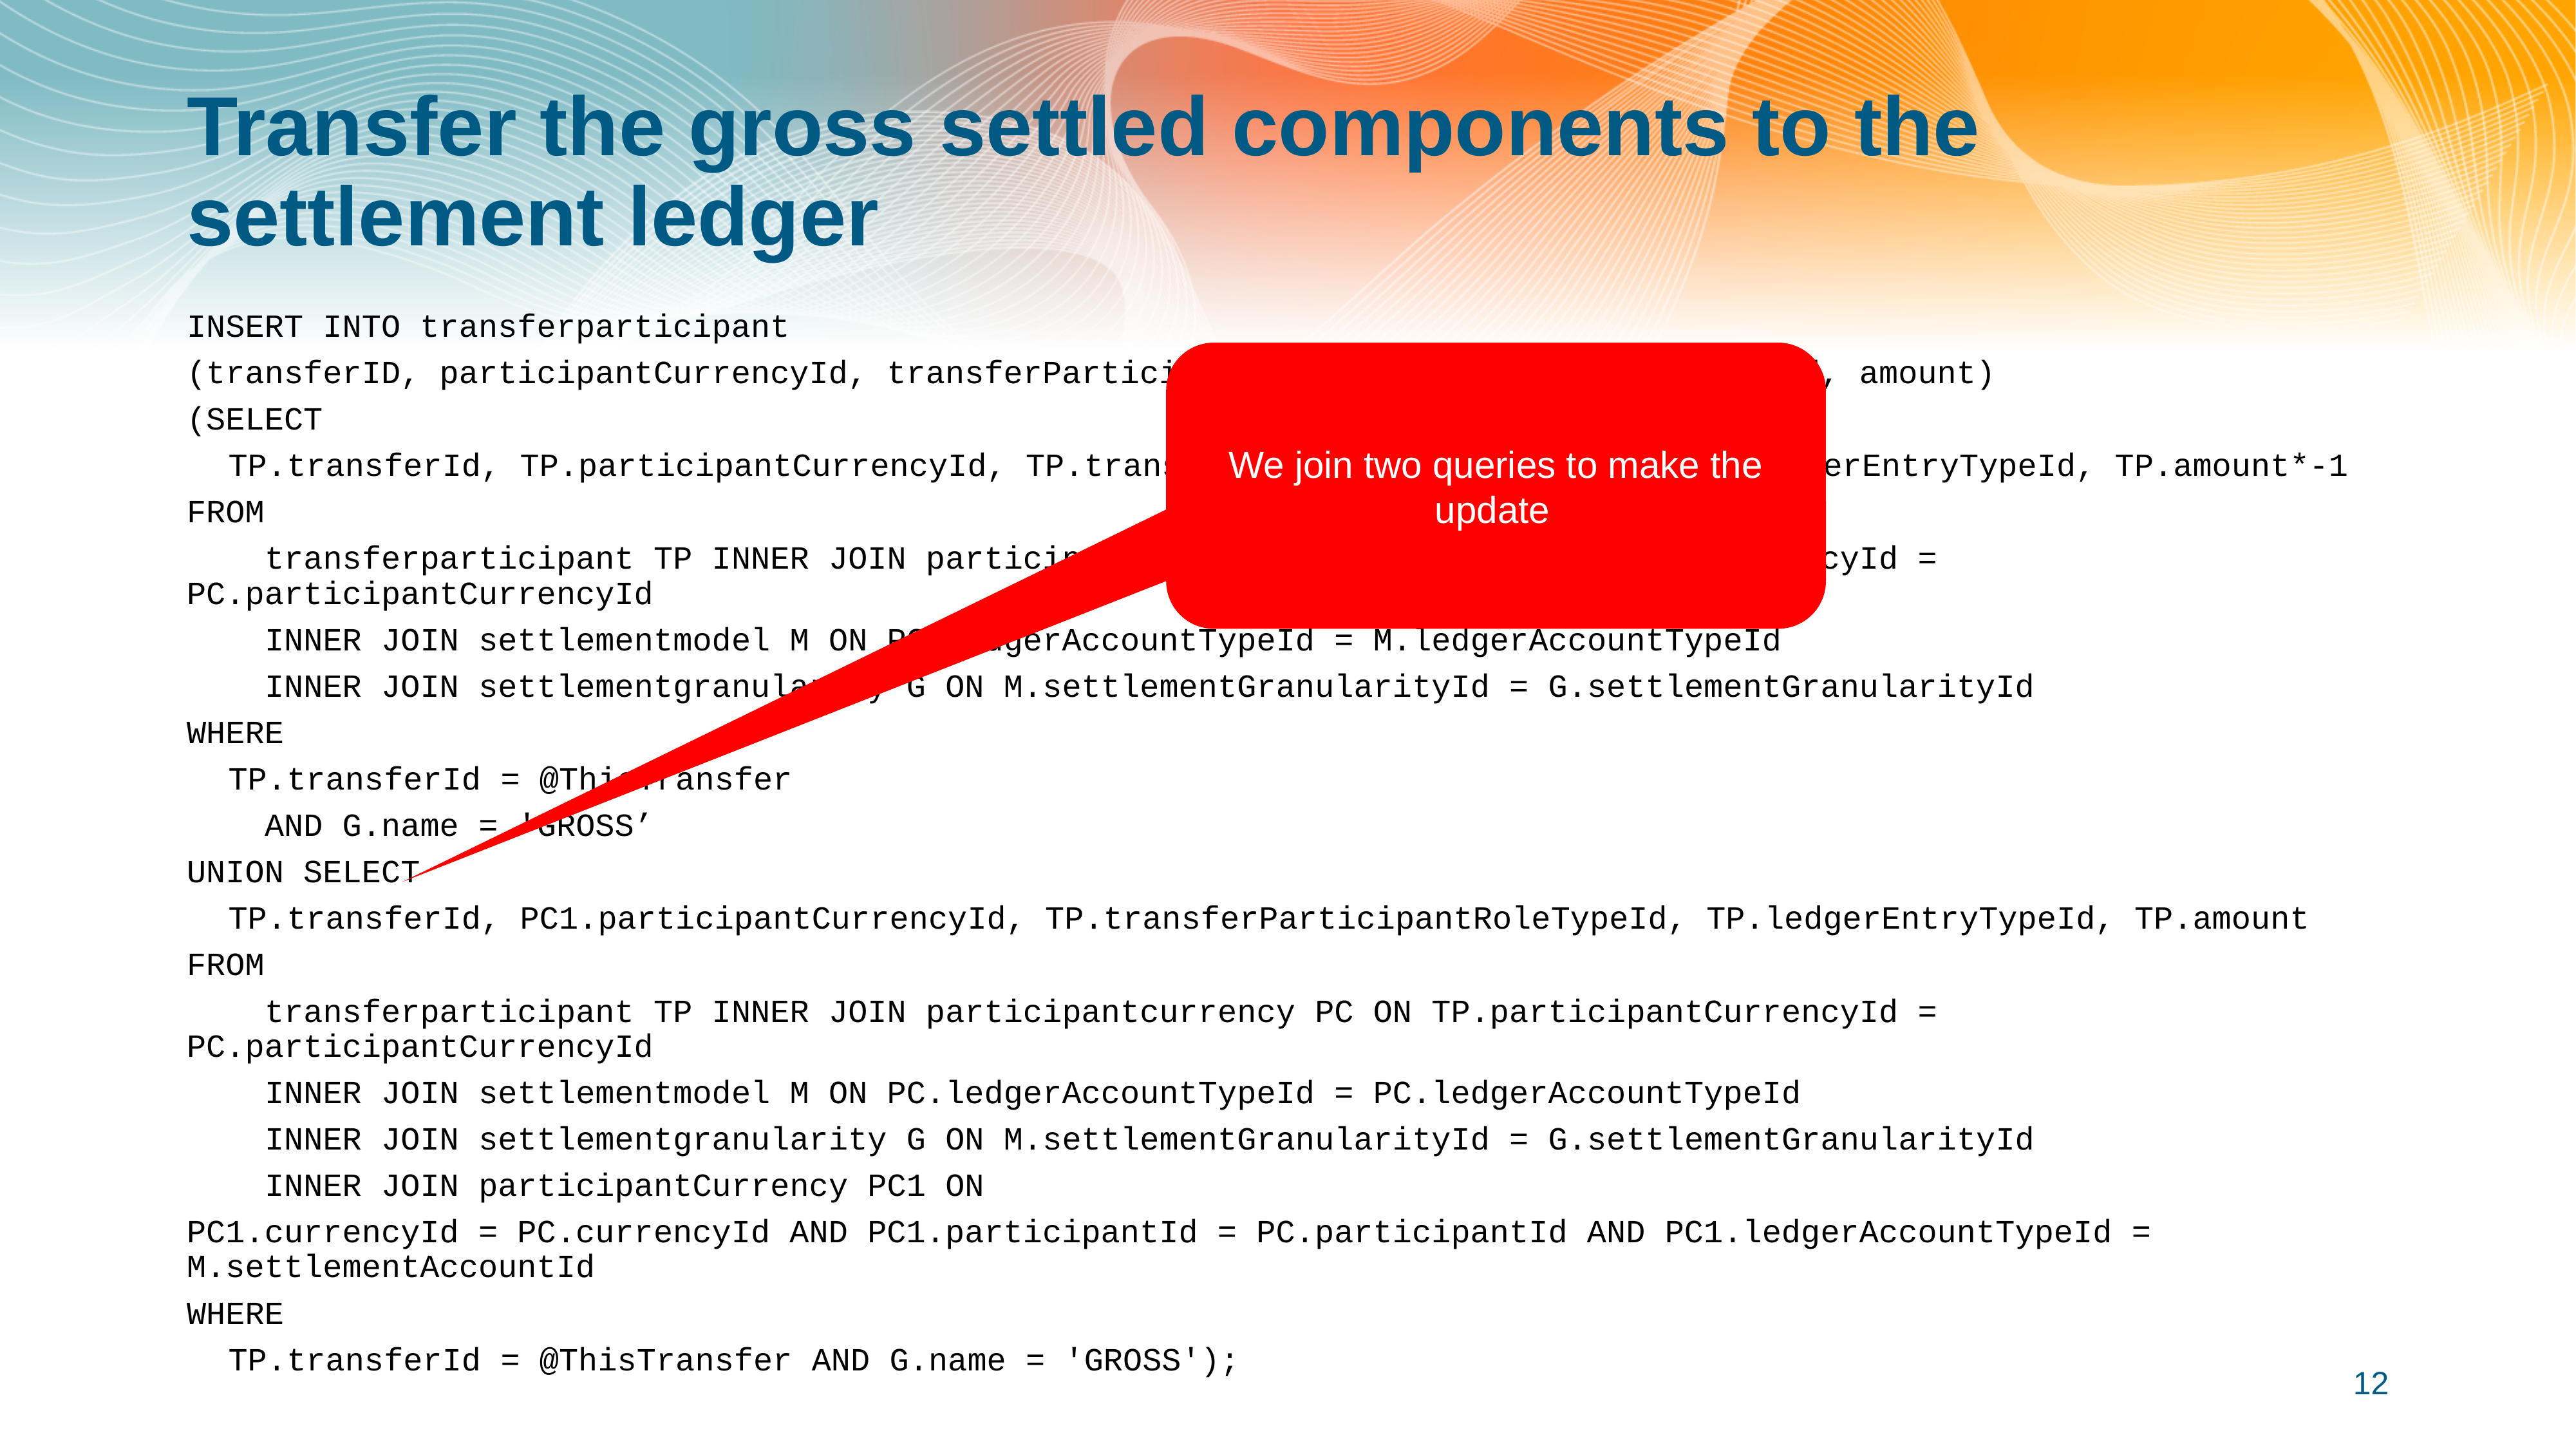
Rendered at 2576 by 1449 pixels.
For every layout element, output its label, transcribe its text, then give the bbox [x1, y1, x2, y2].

title Transfer the gross settled components to the settlement ledger [177, 77, 2399, 270]
list INSERT INTO transferparticipant (transferID, participantCurrencyId, transferParticipantRoleTypeId, ledgerEntryTypeId, amount) (SELECT TP.transferId, TP.participantCurrencyId, TP.transferParticipantRoleTypeId, TP.ledgerEntryTypeId, TP.amount*-1 FROM transferparticipant TP INNER JOIN participantcurrency PC ON TP.participantCurrencyId = PC.participantCurrencyId INNER JOIN settlementmodel M ON PC.ledgerAccountTypeId = M.ledgerAccountTypeId INNER JOIN settlementgranularity G ON M.settlementGranularityId = G.settlementGranularityId WHERE TP.transferId = @ThisTransfer AND G.name = 'GROSS’ UNION SELECT TP.transferId, PC1.participantCurrencyId, TP.transferParticipantRoleTypeId, TP.ledgerEntryTypeId, TP.amount FROM transferparticipant TP INNER JOIN participantcurrency PC ON TP.participantCurrencyId = PC.participantCurrencyId INNER JOIN settlementmodel M ON PC.ledgerAccountTypeId = PC.ledgerAccountTypeId INNER JOIN settlementgranularity G ON M.settlementGranularityId = G.settlementGranularityId INNER JOIN participantCurrency PC1 ON PC1.currencyId = PC.currencyId AND PC1.participantId = PC.participantId AND PC1.ledgerAccountTypeId = M.settlementAccountId WHERE TP.transferId = @ThisTransfer AND G.name = 'GROSS'); [177, 304, 2399, 1387]
picture [0, 0, 2576, 1449]
text_box We join two queries to make the update [402, 343, 1827, 882]
slide_number 12 [1819, 1343, 2399, 1421]
